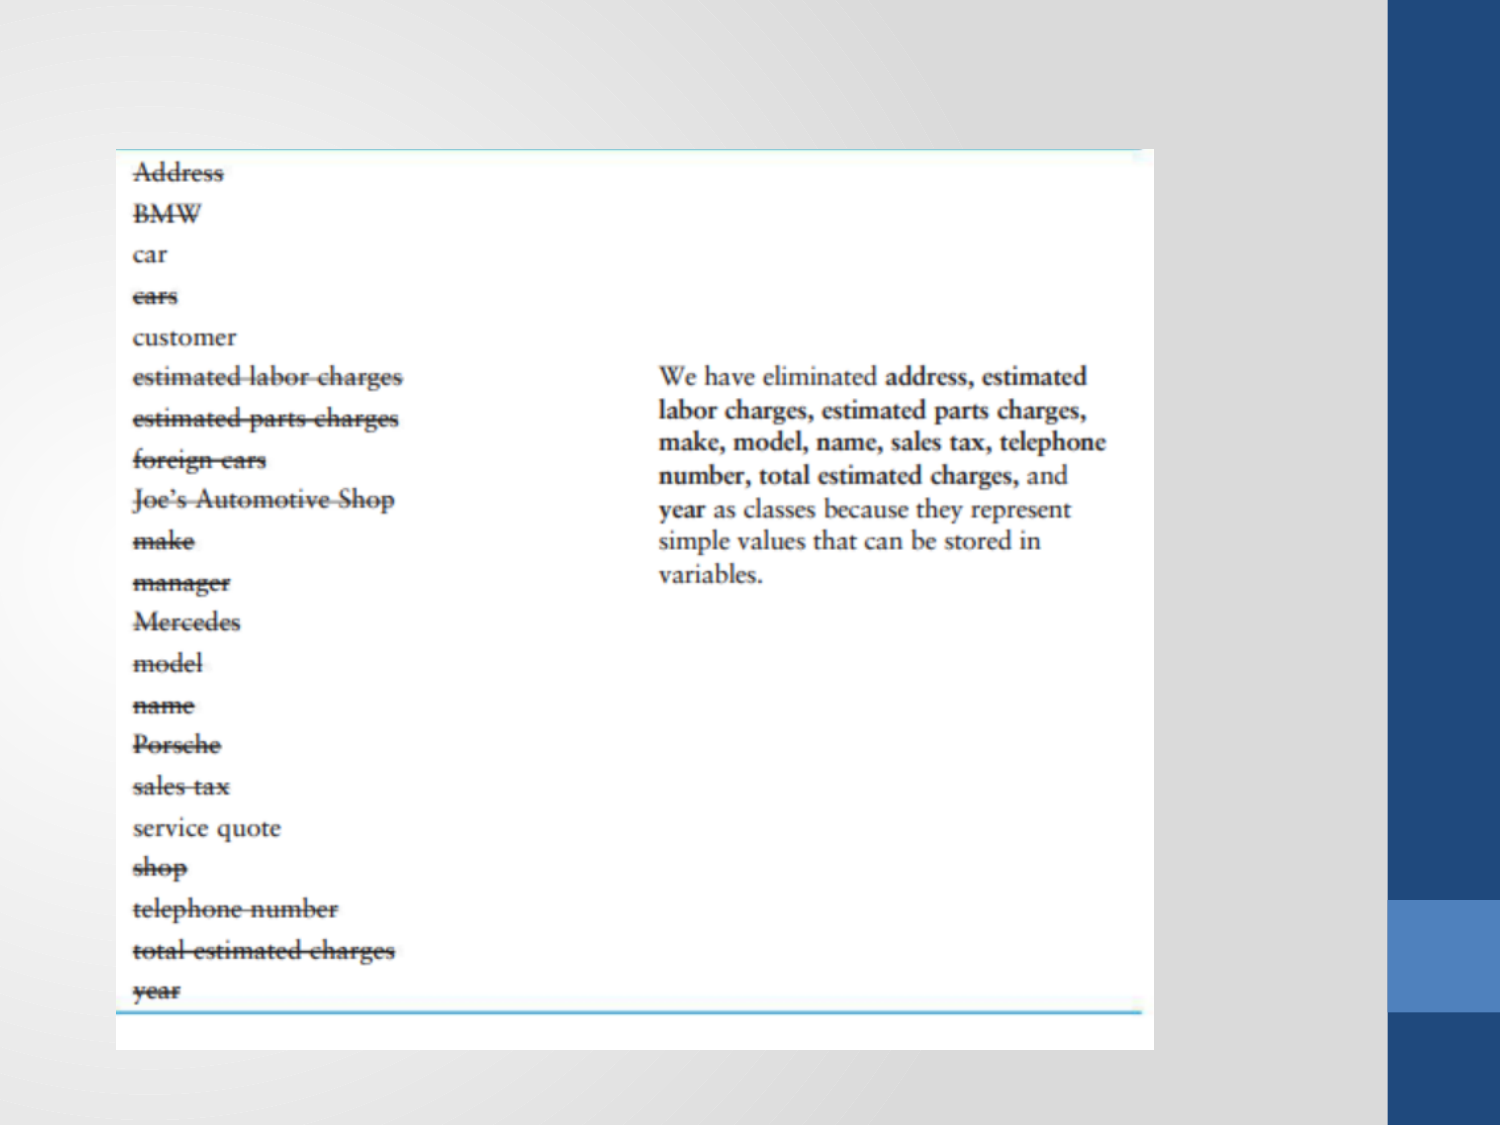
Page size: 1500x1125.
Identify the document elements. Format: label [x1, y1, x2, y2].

list [116, 149, 1155, 1051]
